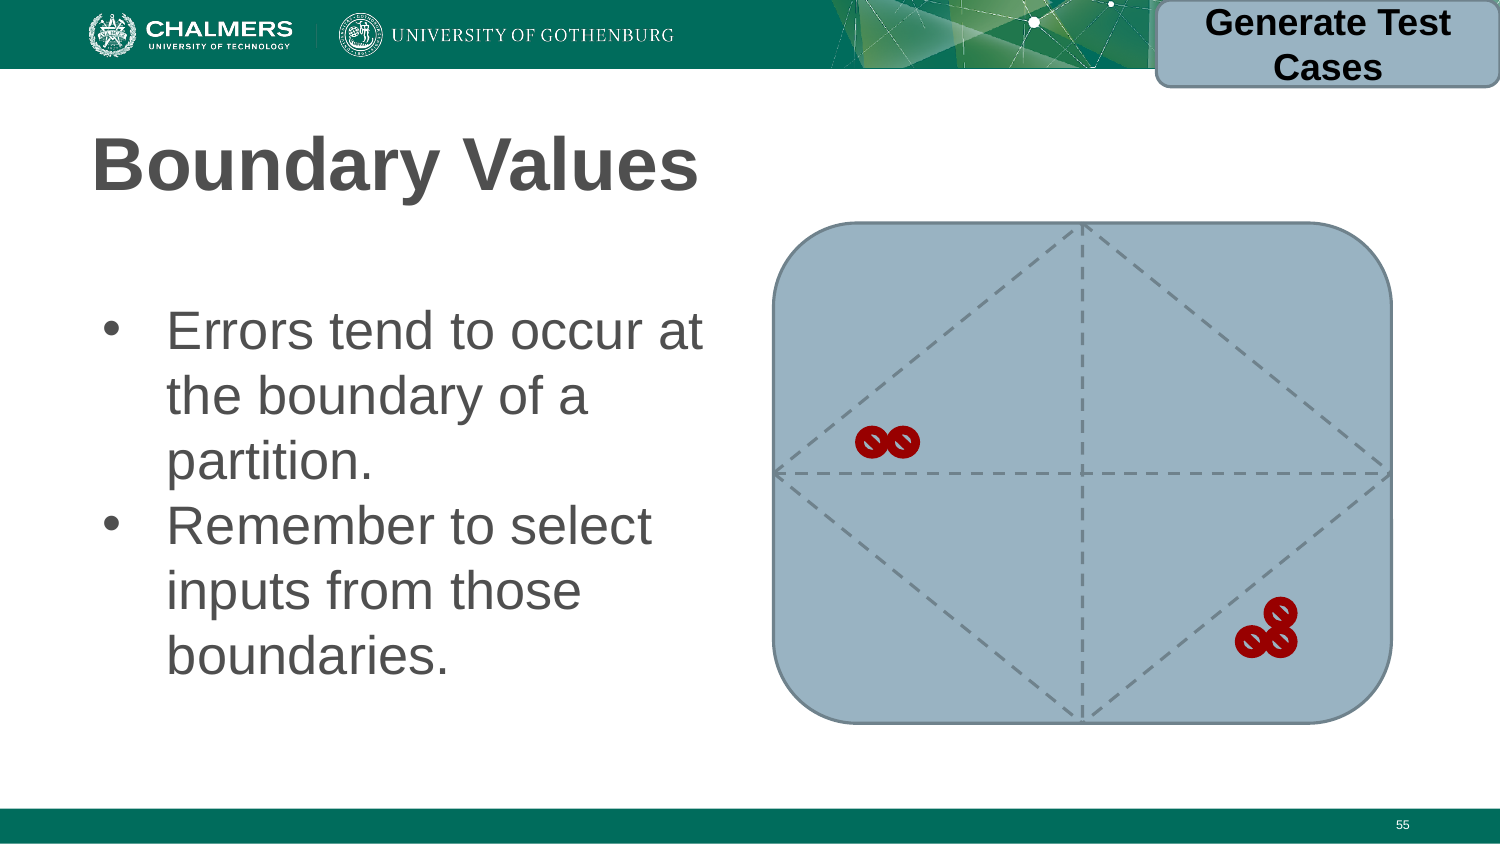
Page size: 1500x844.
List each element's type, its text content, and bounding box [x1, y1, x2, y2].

list Errors tend to occur at the boundary of a partition. Remember to select inputs from those boundaries. [76, 210, 761, 782]
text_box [773, 222, 1081, 472]
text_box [773, 472, 1083, 724]
text_box Generate Test Cases [1156, 0, 1500, 87]
title Boundary Values [76, 100, 1425, 211]
slide_number ‹#› [1074, 809, 1425, 844]
picture [1493, 0, 1500, 9]
picture [759, 0, 1165, 68]
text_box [1083, 472, 1392, 724]
picture [64, 0, 696, 85]
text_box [1082, 222, 1392, 472]
